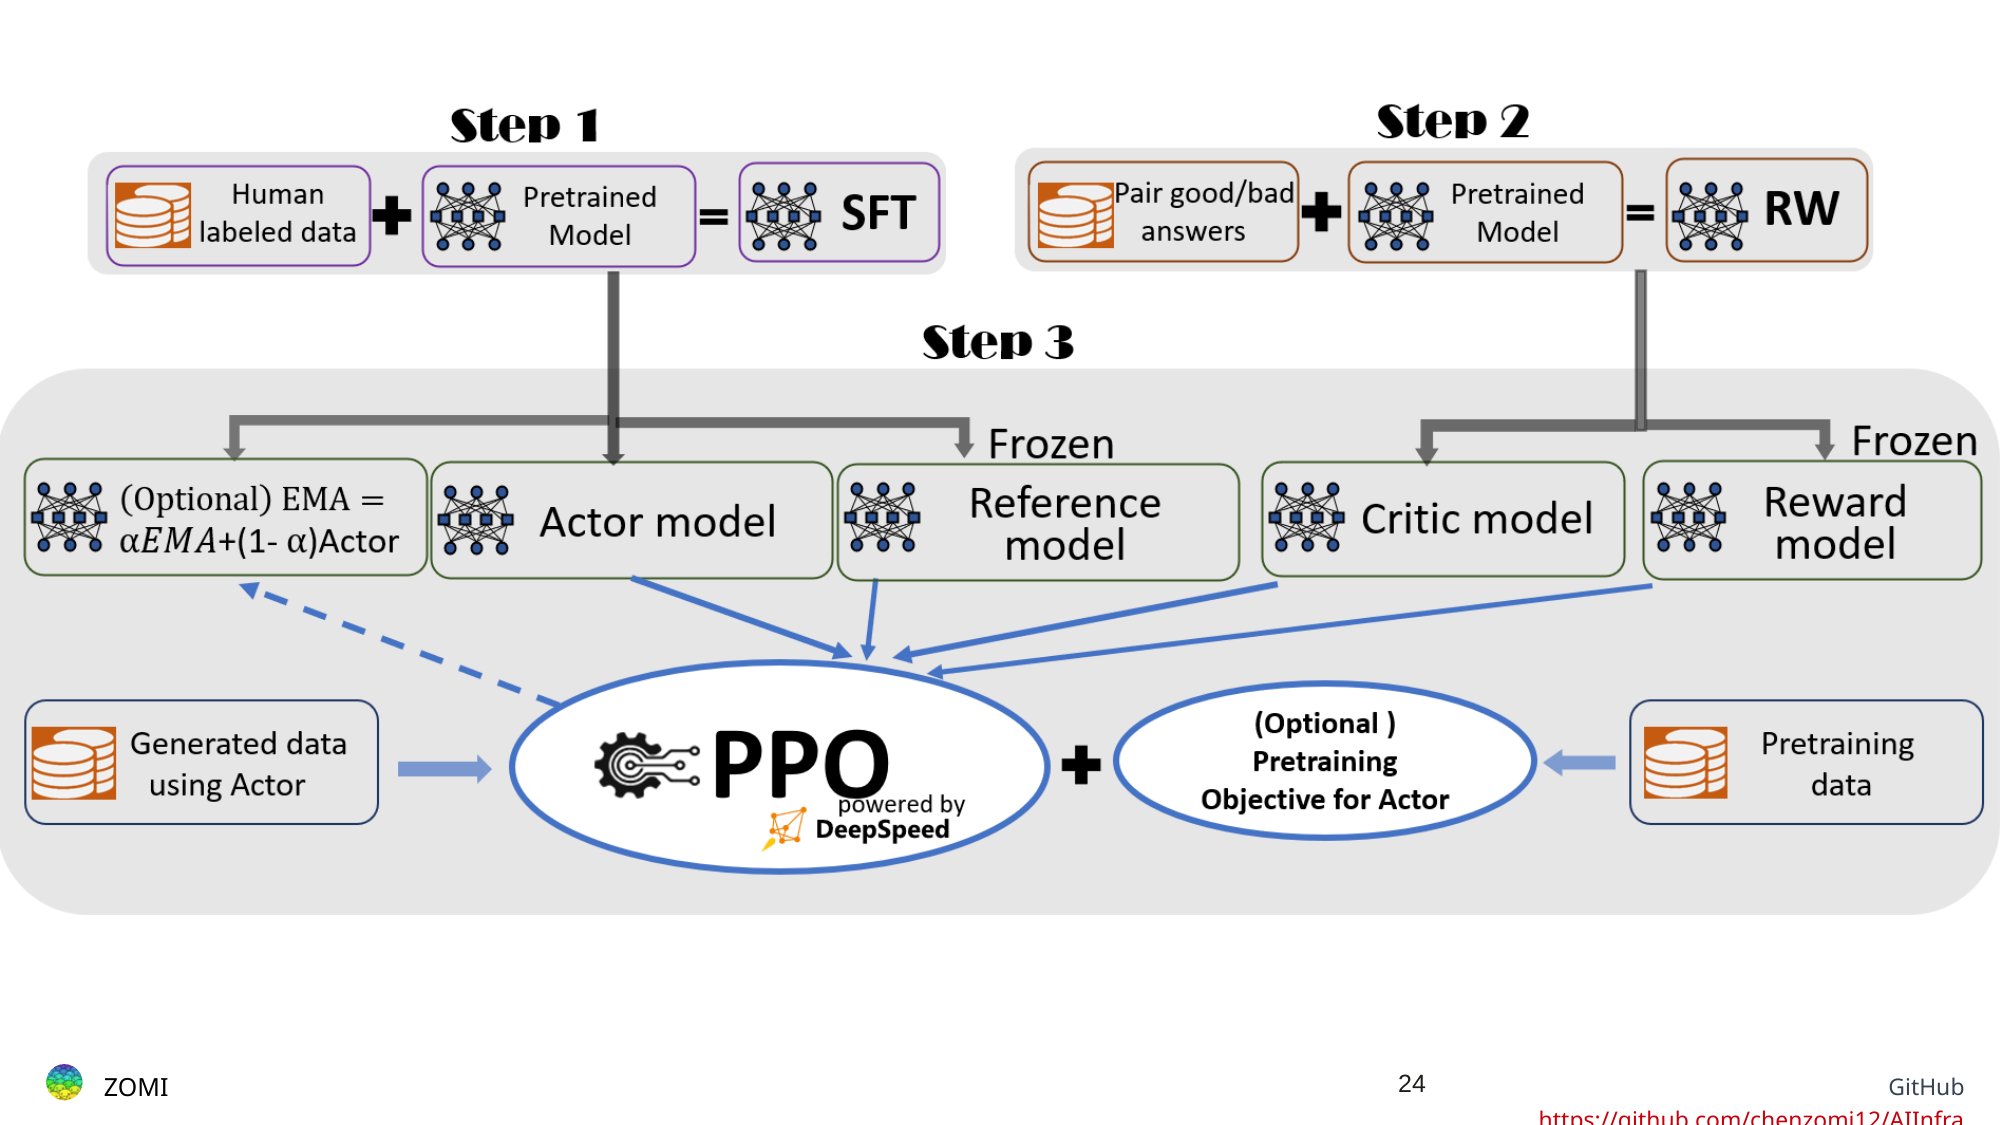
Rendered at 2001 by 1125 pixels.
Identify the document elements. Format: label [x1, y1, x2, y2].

picture [47, 1065, 82, 1100]
picture [0, 96, 2001, 918]
